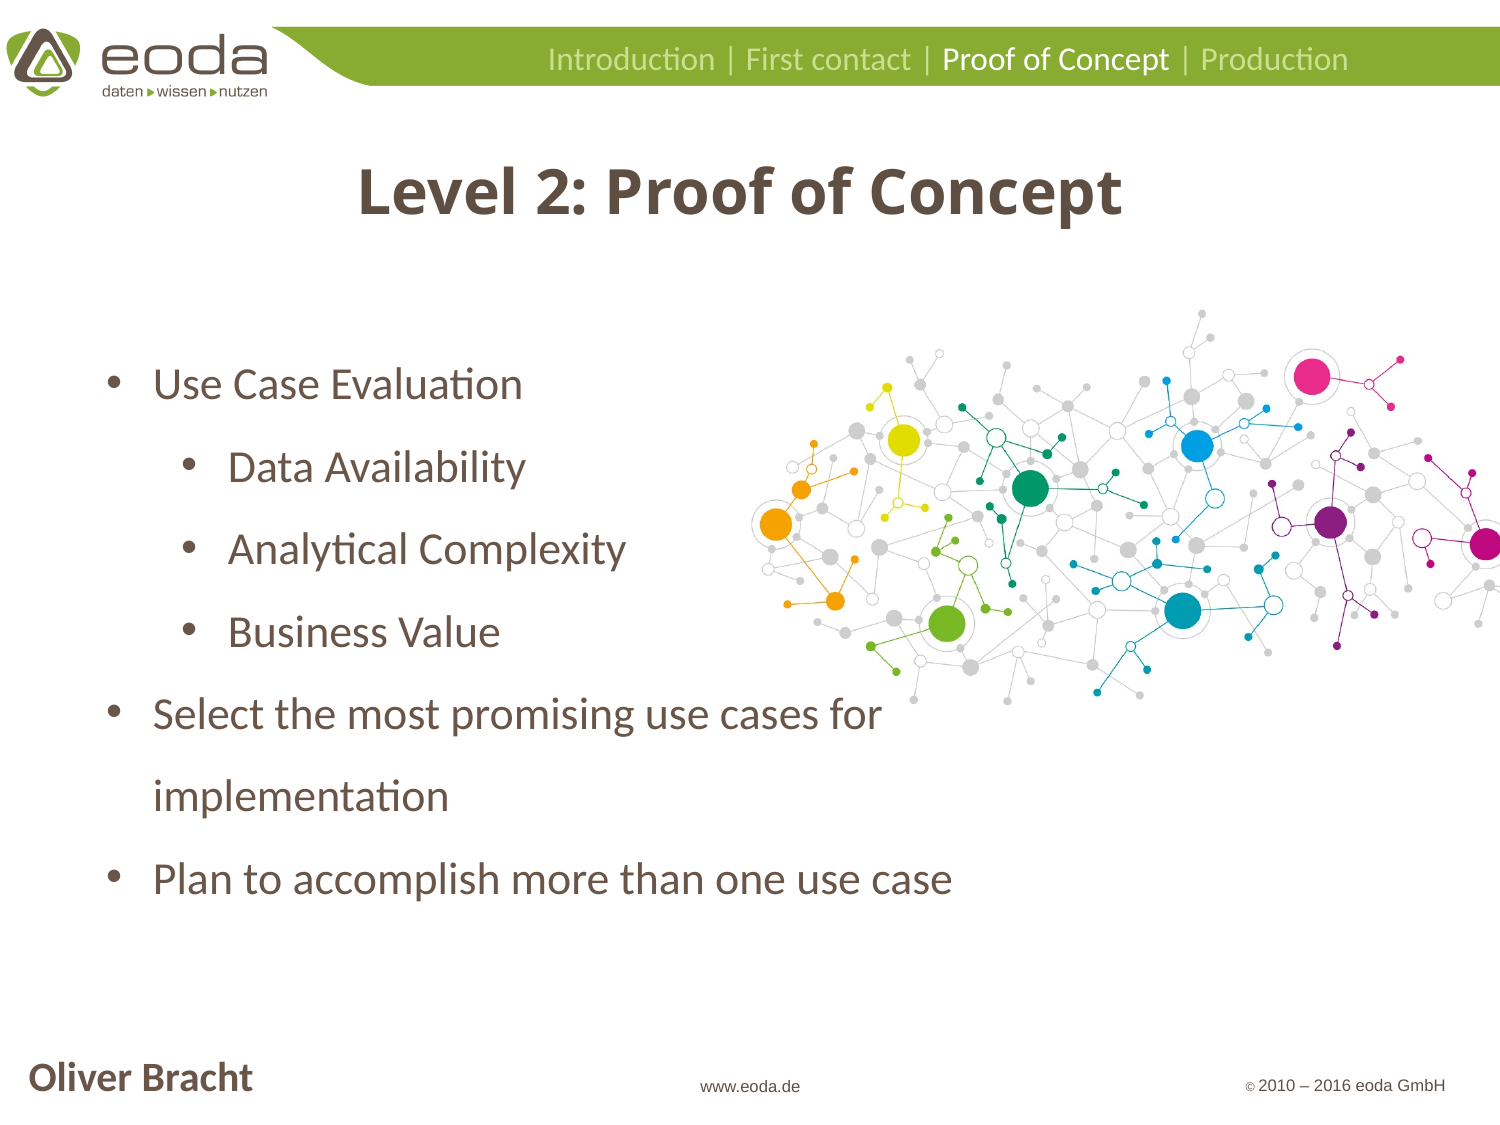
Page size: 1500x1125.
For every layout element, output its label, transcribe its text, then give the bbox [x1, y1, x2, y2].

text_box Use Case Evaluation Data Availability Analytical Complexity Business Value Select the most promising use cases for implementation Plan to accomplish more than one use case [91, 319, 1400, 994]
picture [736, 228, 1500, 797]
picture [1, 23, 272, 102]
text_box Level 2: Proof of Concept [101, 113, 1396, 276]
